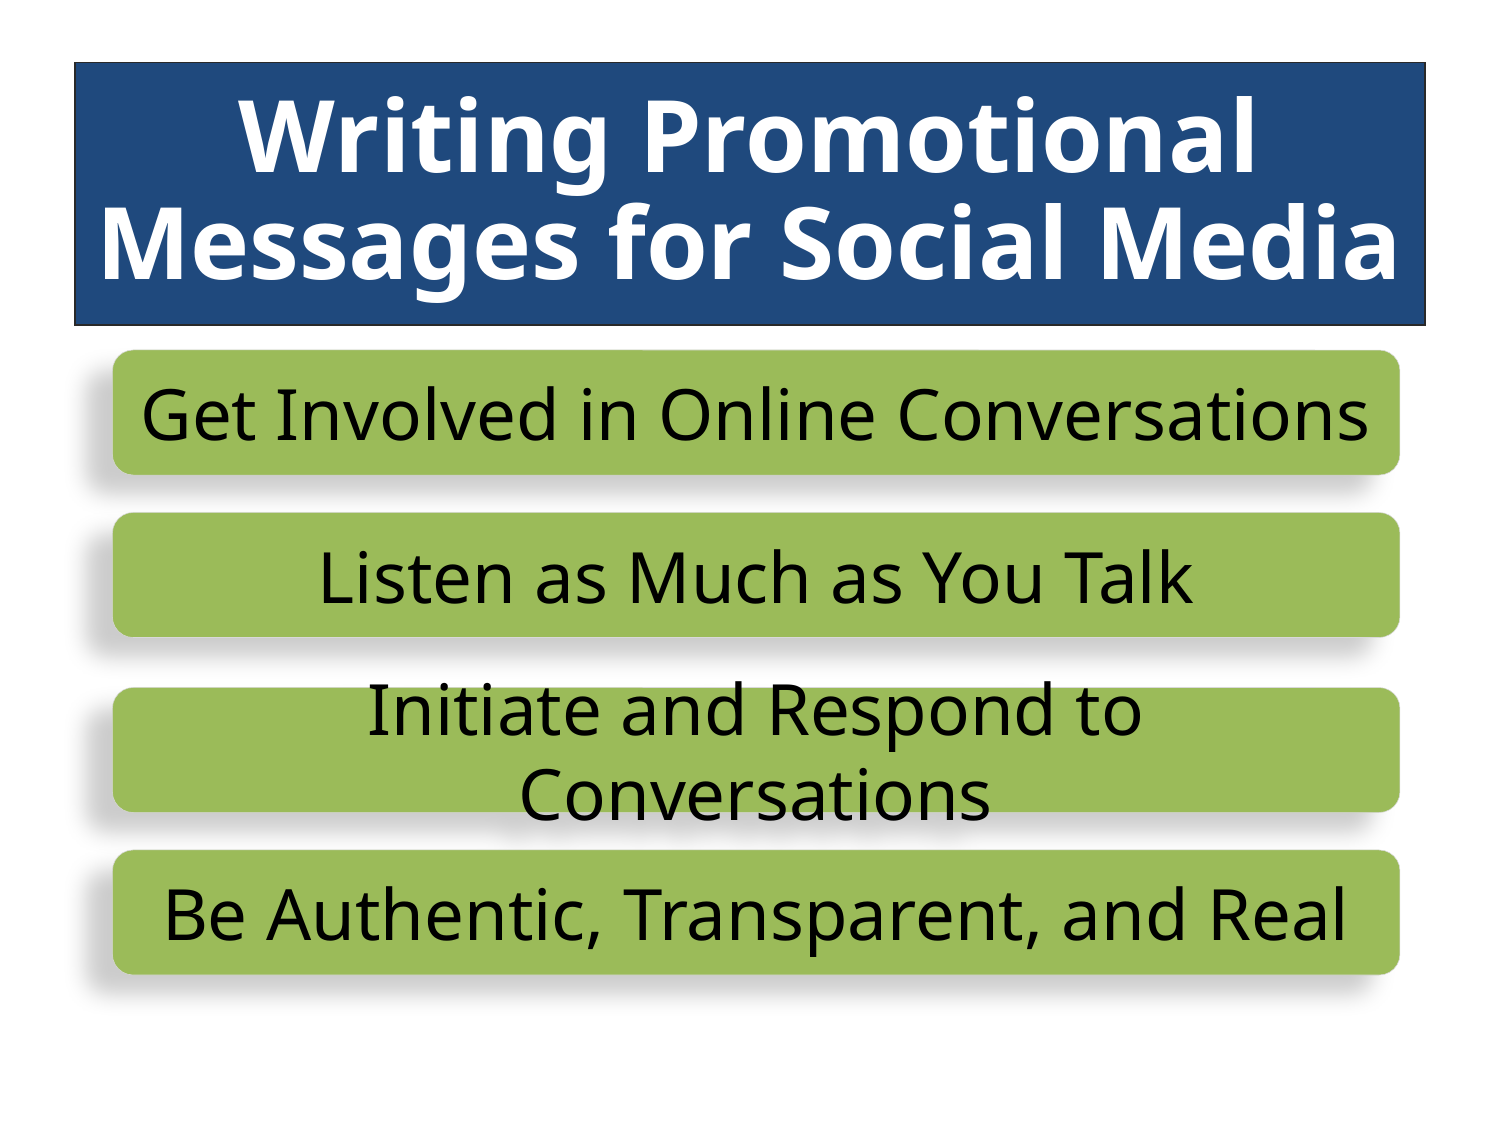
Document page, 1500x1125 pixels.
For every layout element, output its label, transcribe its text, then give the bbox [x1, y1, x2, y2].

text_box Be Authentic, Transparent, and Real [112, 849, 1400, 976]
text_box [112, 349, 1401, 813]
title Writing Promotional Messages for Social Media [74, 62, 1426, 326]
